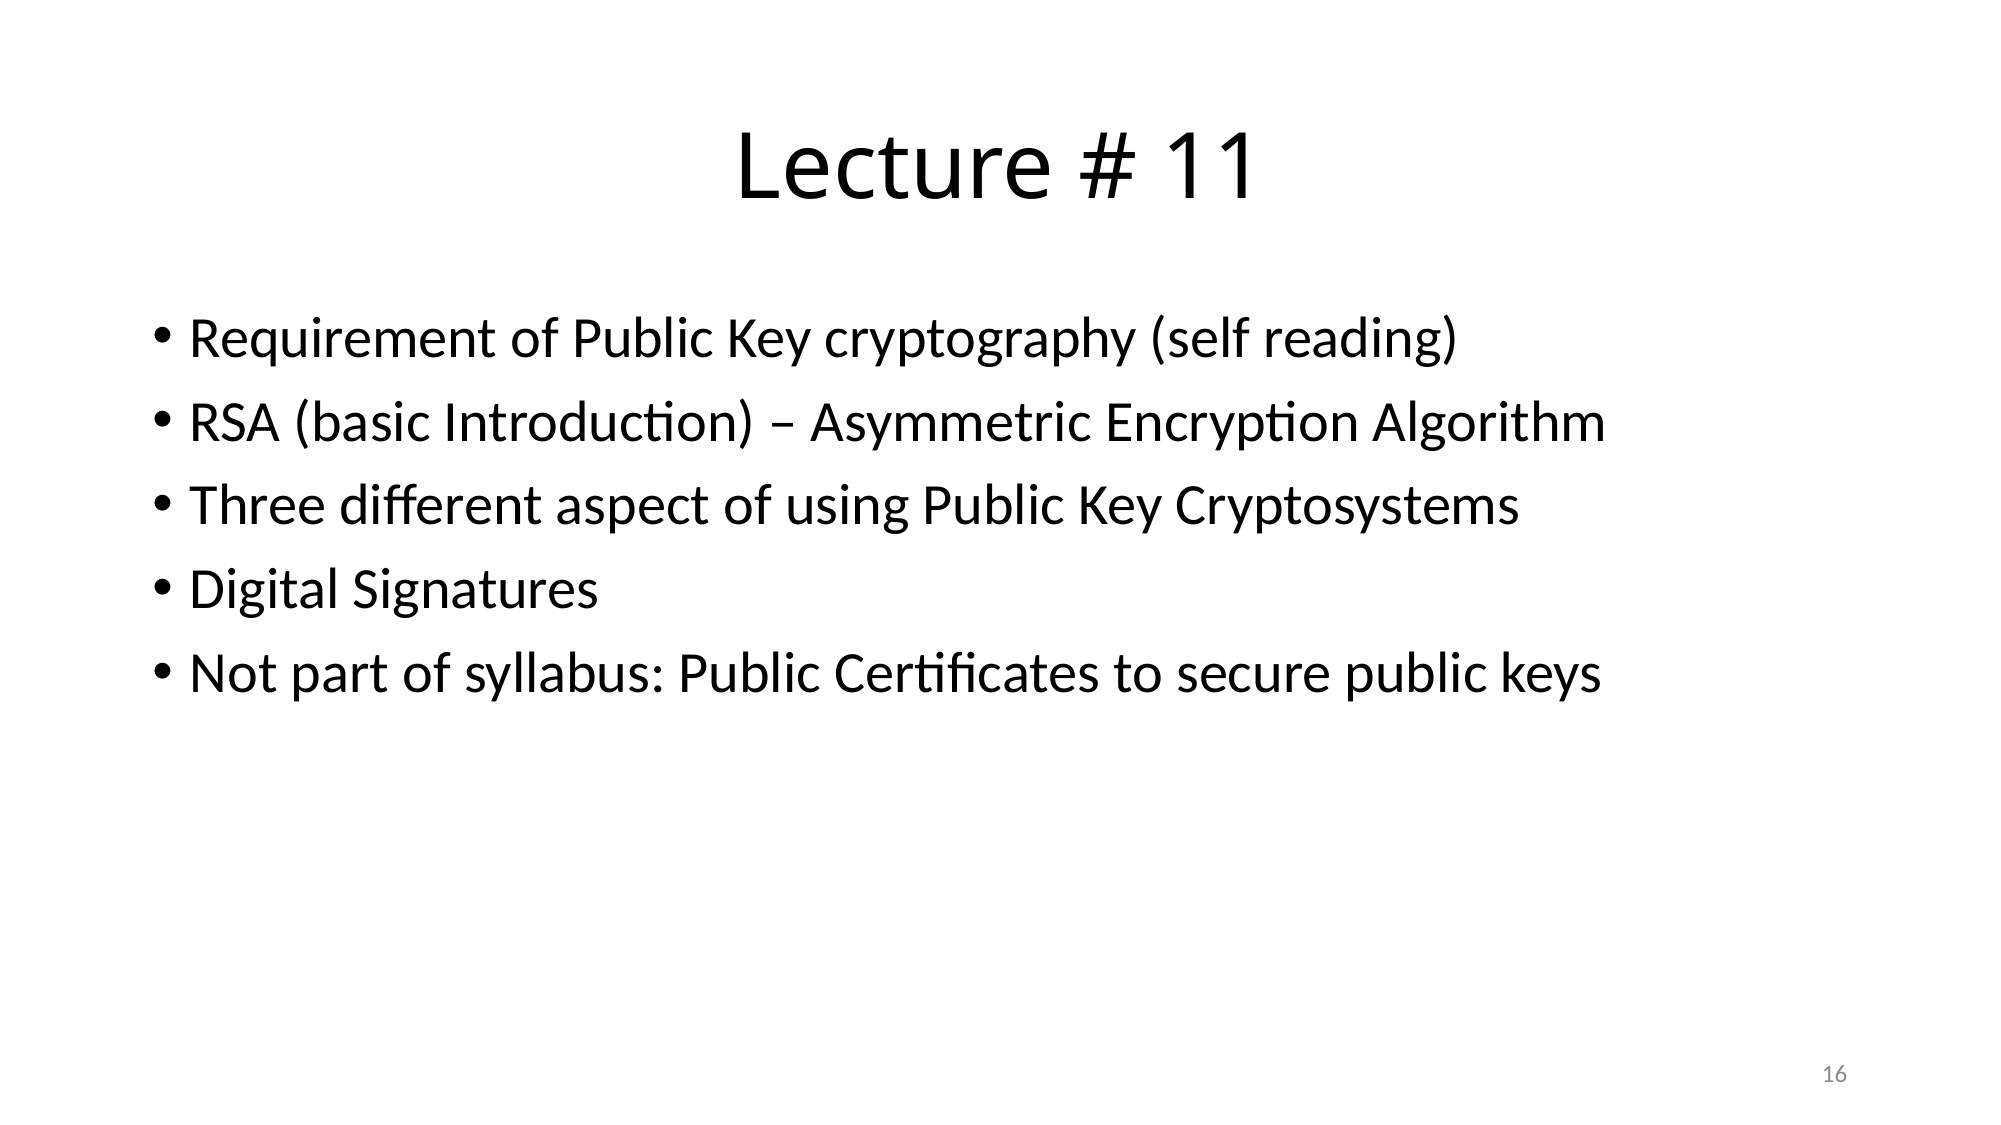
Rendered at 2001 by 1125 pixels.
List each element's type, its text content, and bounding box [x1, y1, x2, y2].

list Requirement of Public Key cryptography (self reading) RSA (basic Introduction) – Asymmetric Encryption Algorithm Three different aspect of using Public Key Cryptosystems Digital Signatures Not part of syllabus: Public Certificates to secure public keys [137, 299, 1863, 1014]
slide_number 16 [1412, 1042, 1863, 1103]
title Lecture # 11 [137, 59, 1863, 278]
